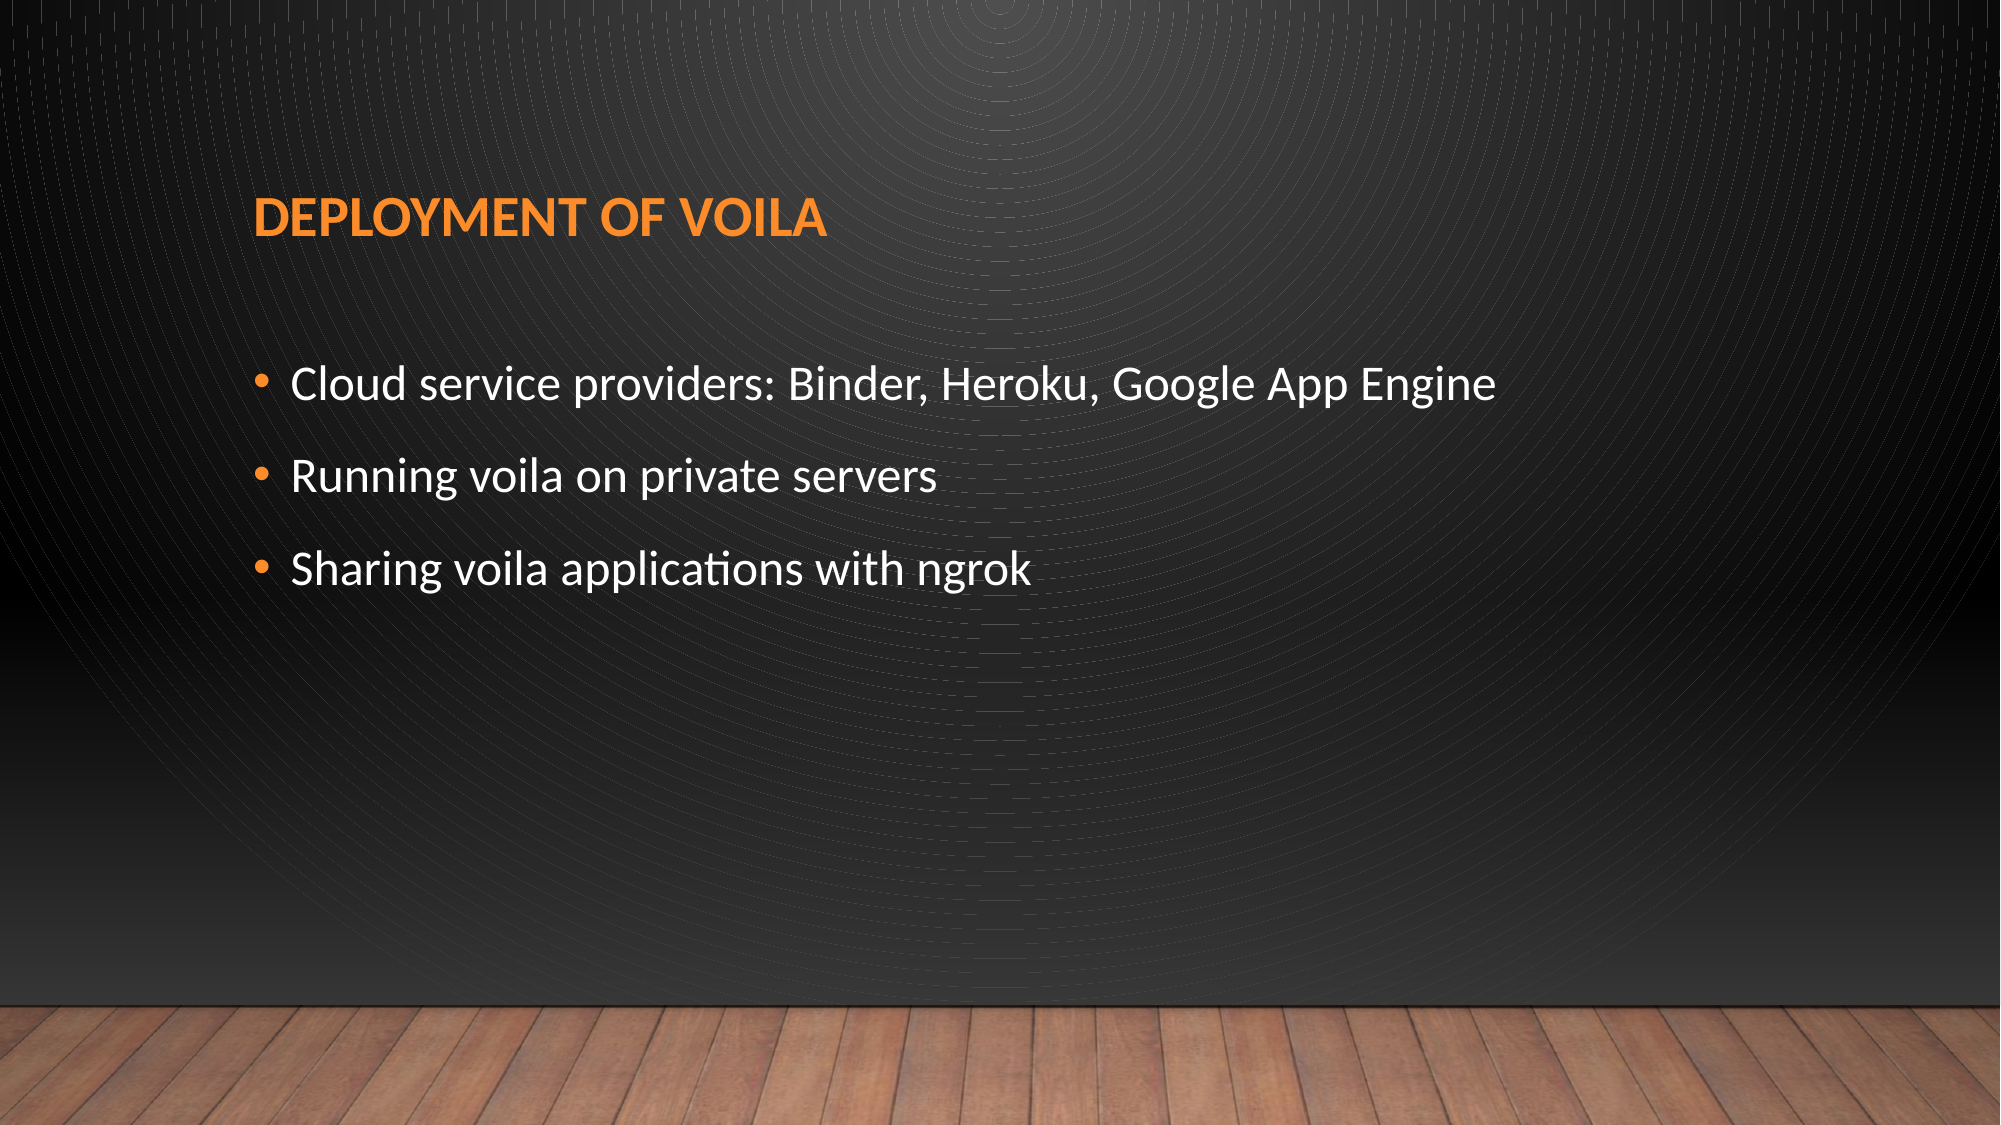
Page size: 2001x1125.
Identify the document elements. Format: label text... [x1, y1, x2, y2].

list Cloud service providers: Binder, Heroku, Google App Engine Running voila on private servers Sharing voila applications with ngrok [238, 330, 1763, 897]
picture [0, 1005, 2000, 1125]
title Deployment of Voila [238, 131, 1763, 305]
